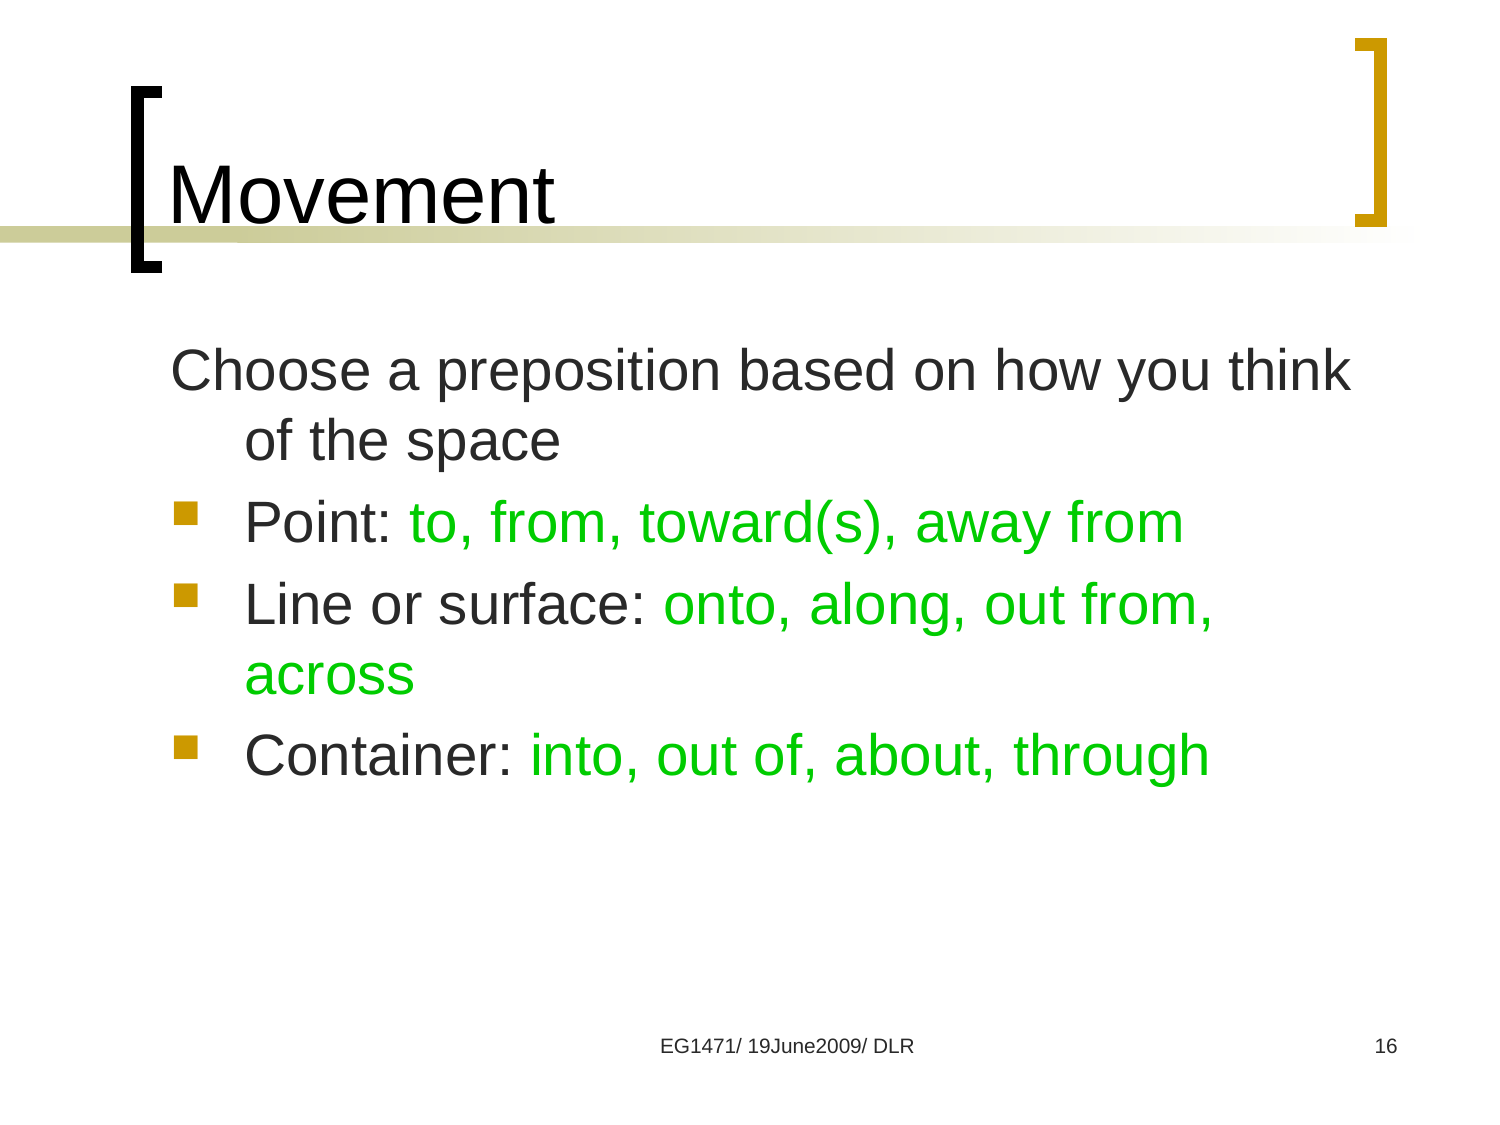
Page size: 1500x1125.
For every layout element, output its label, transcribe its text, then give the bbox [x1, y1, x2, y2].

footer EG1471/ 19June2009/ DLR [549, 1024, 1026, 1101]
slide_number 16 [1099, 1024, 1413, 1101]
title Movement [152, 15, 1328, 248]
list Choose a preposition based on how you think of the space Point: to, from, toward(s), away from Line or surface: onto, along, out from, across Container: into, out of, about, through [155, 324, 1413, 1001]
